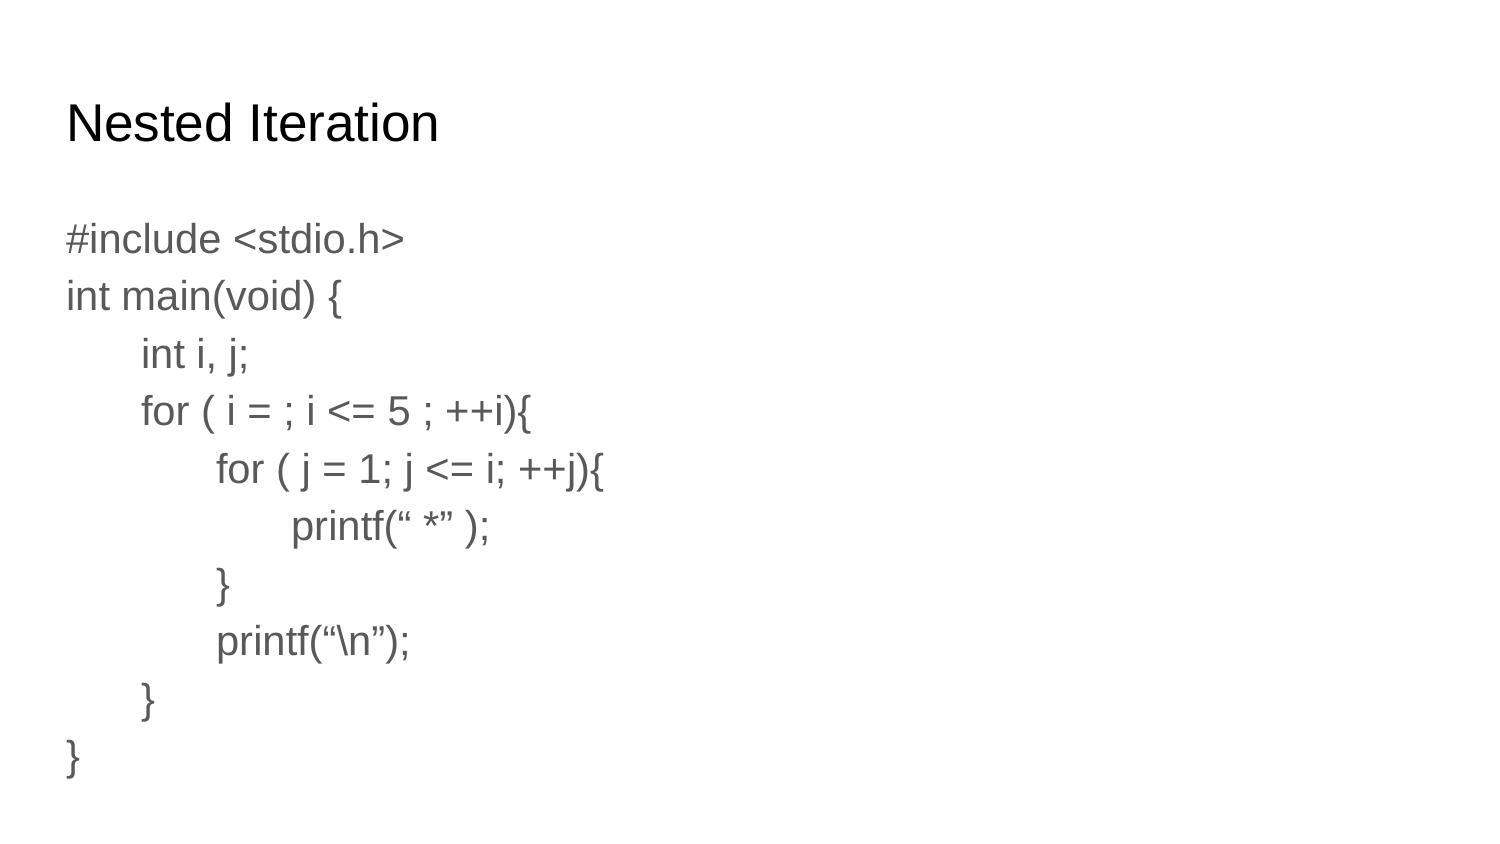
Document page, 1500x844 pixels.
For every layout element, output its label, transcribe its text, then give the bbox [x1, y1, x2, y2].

title Nested Iteration [51, 72, 1449, 167]
list #include <stdio.h> int main(void) { int i, j; for ( i = ; i <= 5 ; ++i){ for ( j = 1; j <= i; ++j){ printf(“ *” ); } printf(“\n”); } } [51, 189, 1449, 750]
